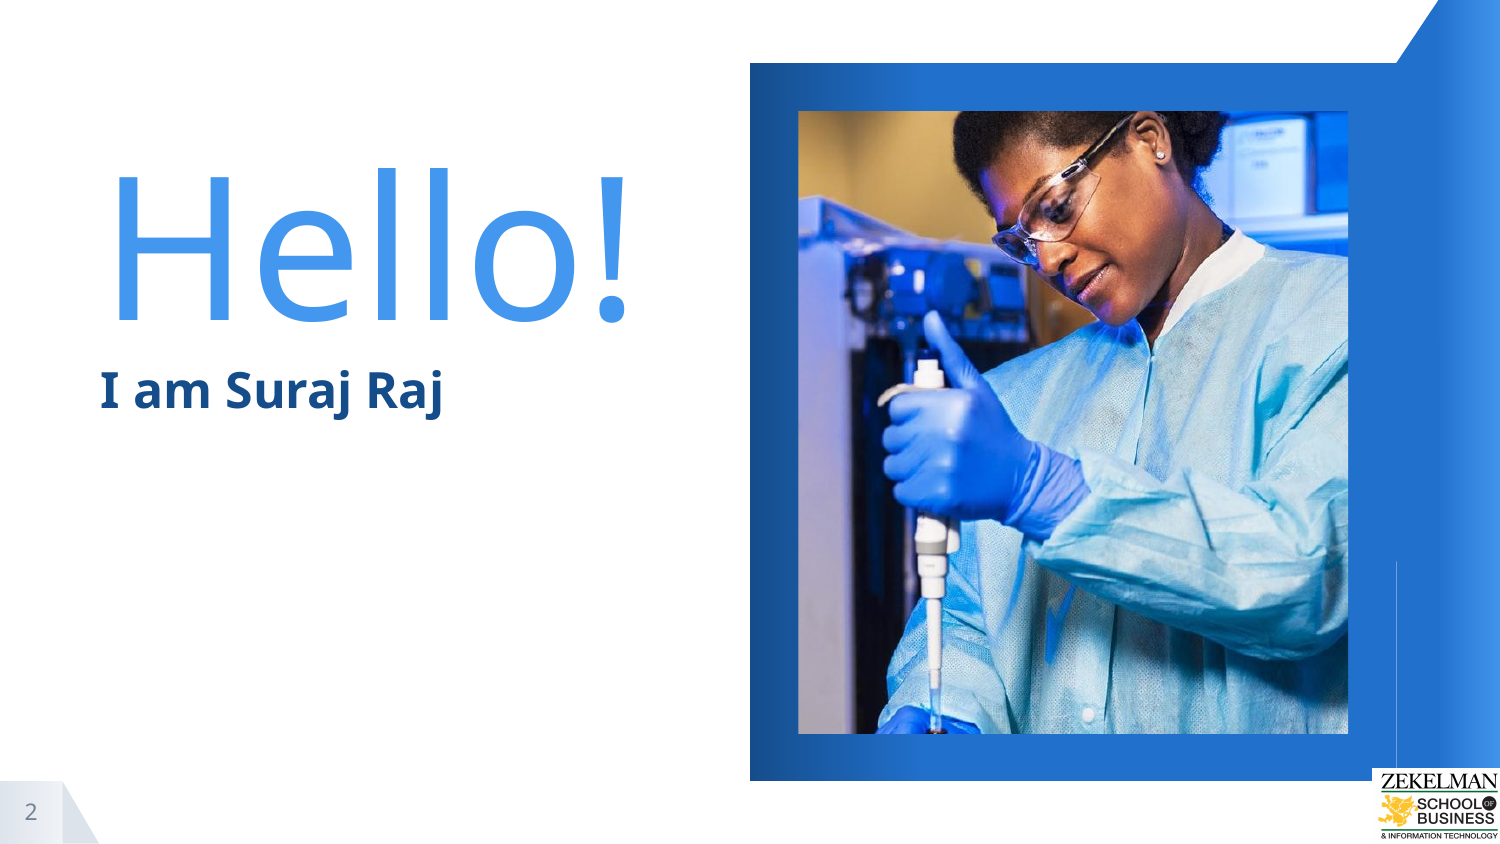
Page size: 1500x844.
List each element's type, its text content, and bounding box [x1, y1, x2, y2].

picture [1371, 768, 1500, 844]
picture [798, 111, 1349, 735]
slide_number 2 [0, 781, 63, 844]
title Hello! [100, 147, 694, 350]
list I am Suraj Raj [100, 358, 750, 782]
